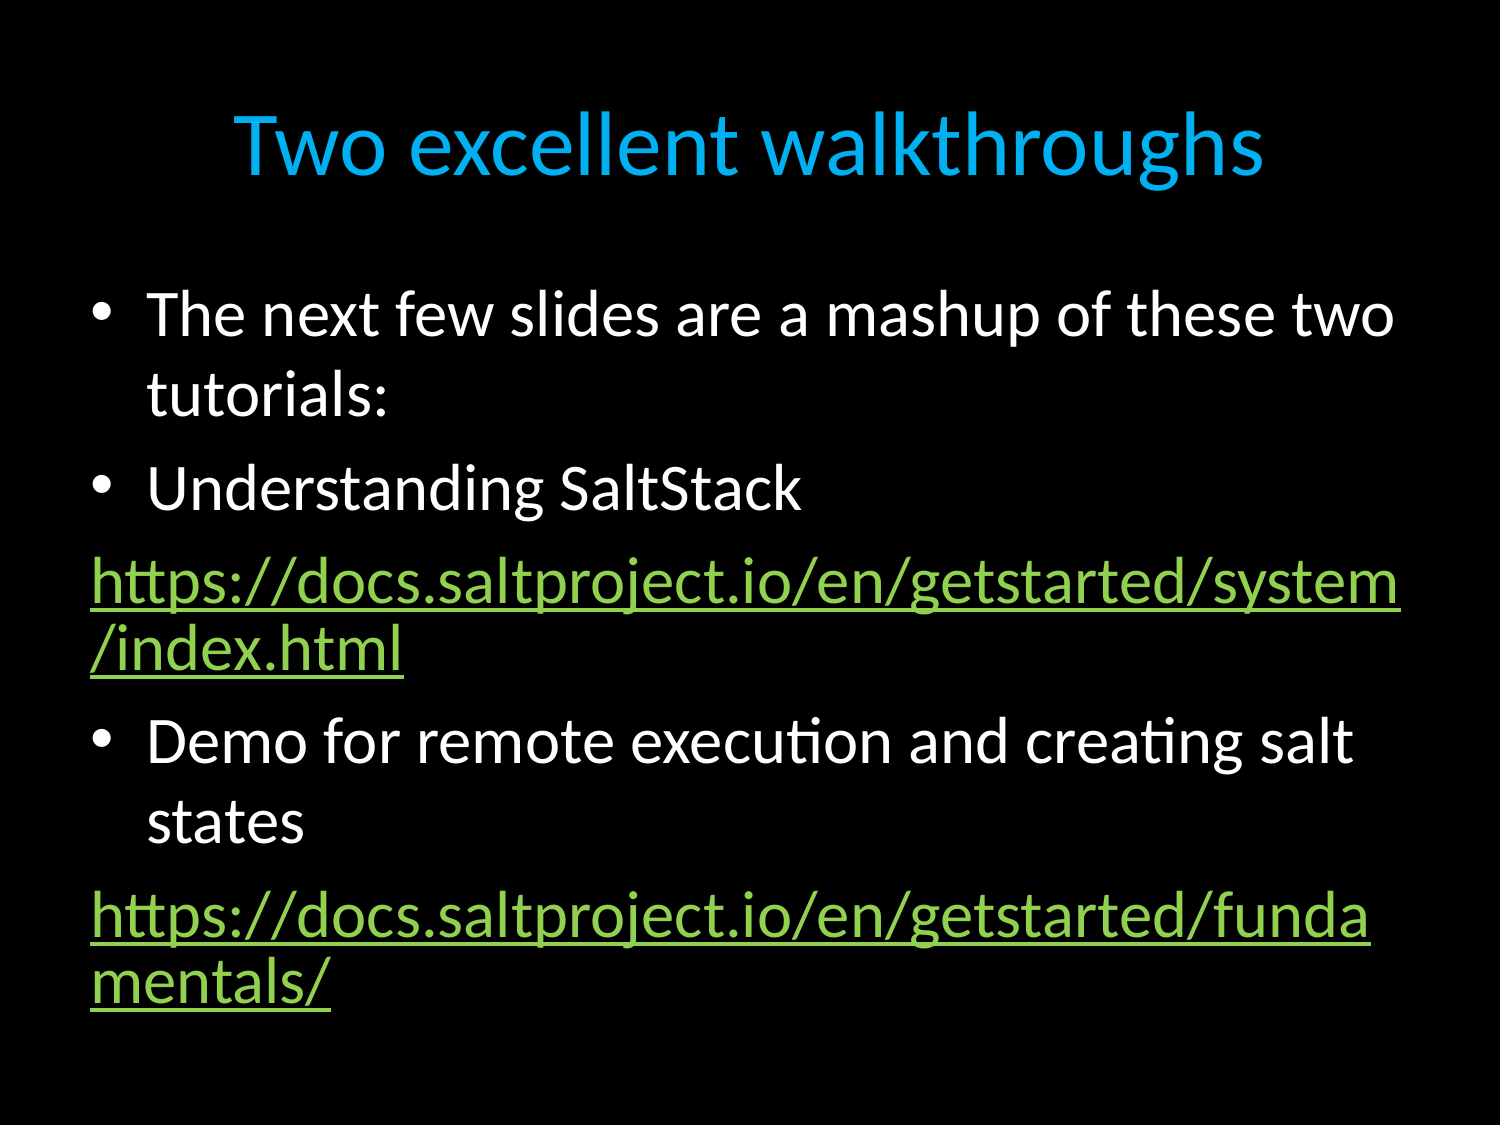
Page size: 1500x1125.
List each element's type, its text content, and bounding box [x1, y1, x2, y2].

list The next few slides are a mashup of these two tutorials: Understanding SaltStack https://docs.saltproject.io/en/getstarted/system/index.html Demo for remote execution and creating salt states https://docs.saltproject.io/en/getstarted/fundamentals/ [75, 262, 1425, 1050]
title Two excellent walkthroughs [75, 45, 1425, 233]
